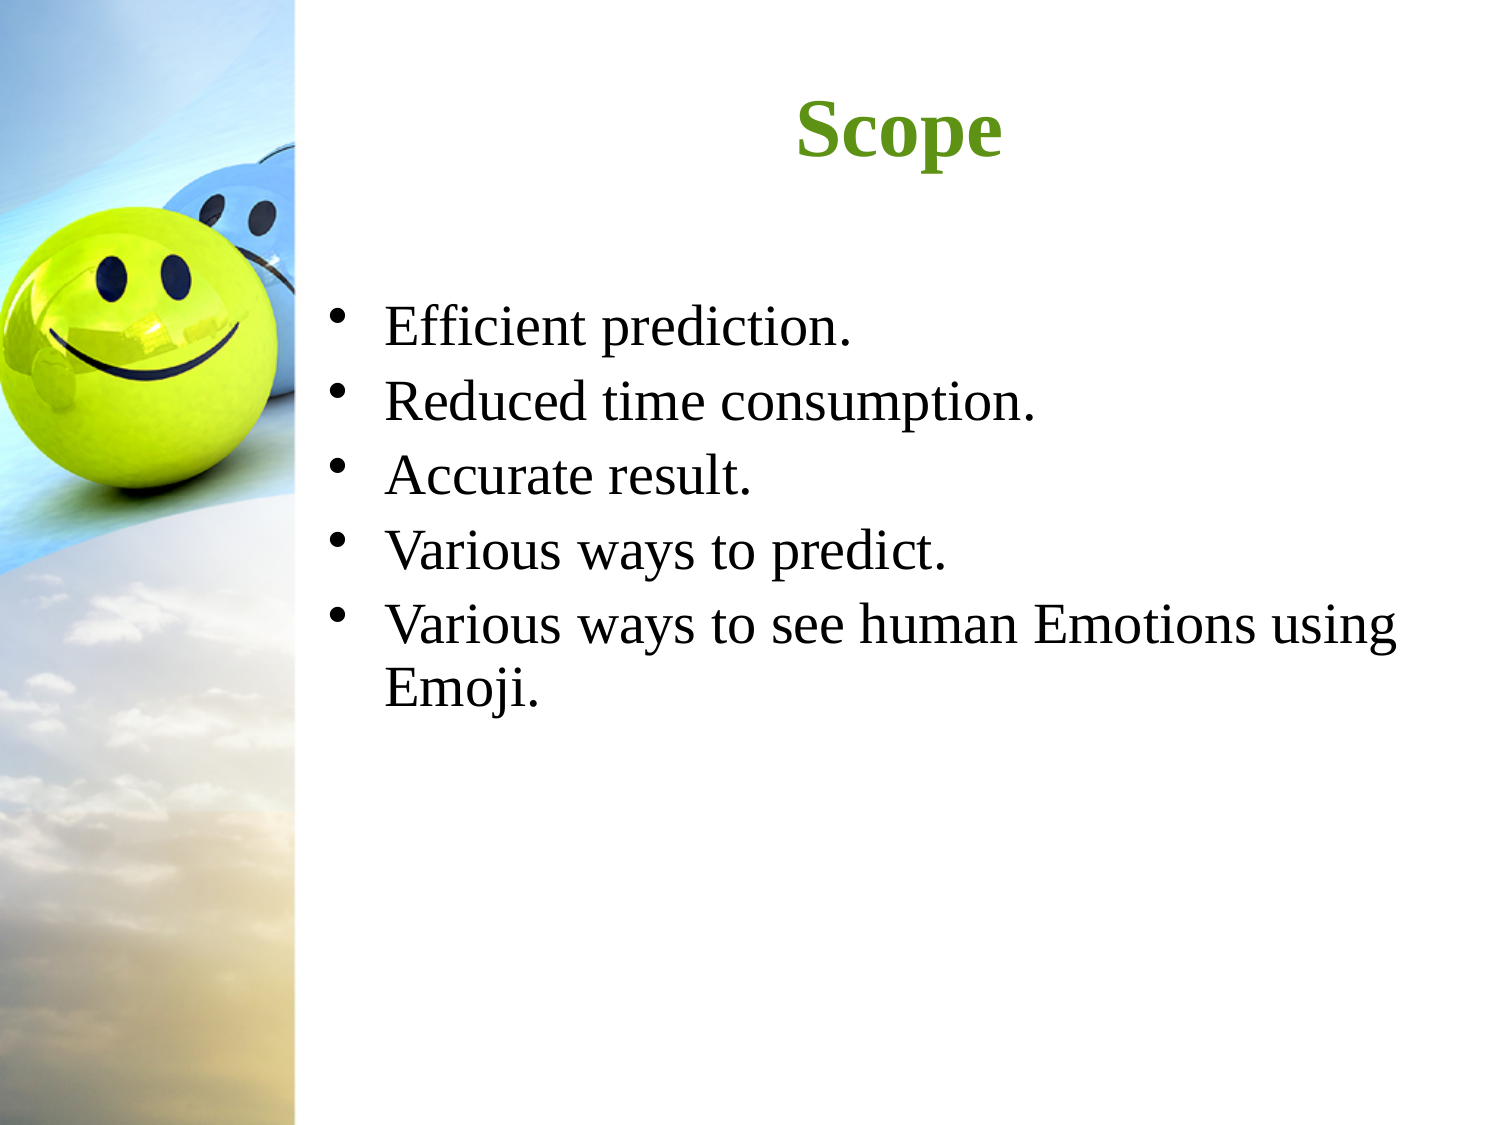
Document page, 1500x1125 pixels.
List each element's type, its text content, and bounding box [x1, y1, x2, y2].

picture [0, 0, 1500, 1125]
title Scope [299, 32, 1500, 213]
list Efficient prediction. Reduced time consumption. Accurate result. Various ways to predict. Various ways to see human Emotions using Emoji. [312, 287, 1460, 1083]
